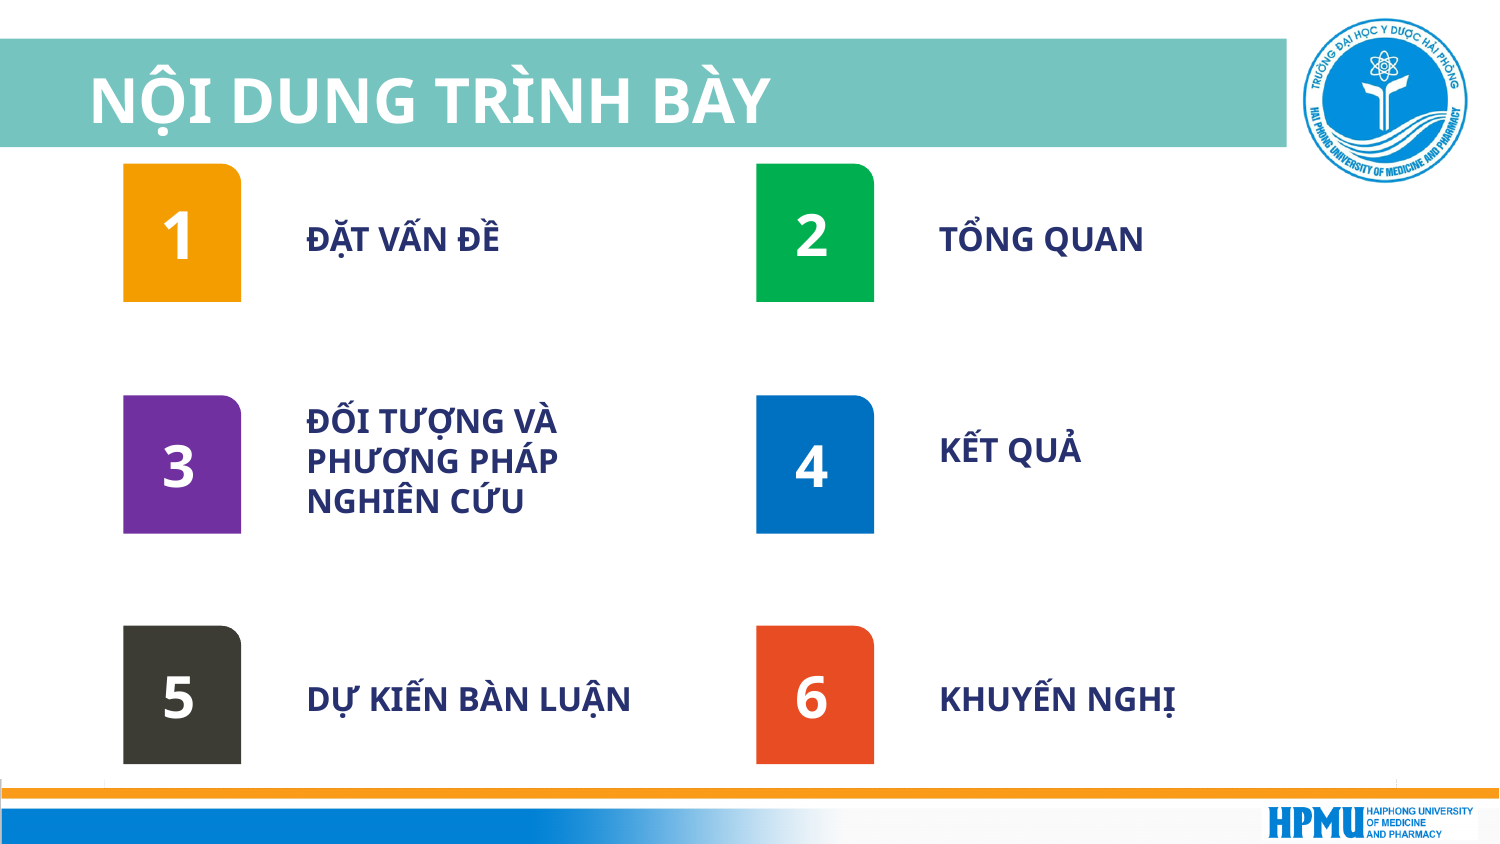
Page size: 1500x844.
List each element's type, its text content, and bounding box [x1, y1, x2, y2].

picture [1305, 14, 1471, 189]
subtitle KẾT QUẢ [923, 414, 1275, 522]
text_box 6 [756, 625, 875, 765]
text_box 2 [756, 163, 875, 302]
text_box 5 [123, 625, 242, 765]
text_box ĐỐI TƯỢNG VÀ PHƯƠNG PHÁP NGHIÊN CỨU [291, 384, 643, 524]
subtitle KHUYẾN NGHỊ [923, 663, 1275, 725]
text_box 1 [123, 163, 242, 302]
text_box DỰ KIẾN BÀN LUẬN [291, 663, 679, 725]
subtitle TỔNG QUAN [923, 202, 1275, 264]
title AGENDA [117, 223, 506, 613]
picture [0, 779, 1499, 844]
text_box NỘI DUNG TRÌNH BÀY [73, 46, 1318, 141]
text_box 3 [123, 395, 242, 534]
text_box 4 [756, 395, 875, 534]
text_box ĐẶT VẤN ĐỀ [291, 202, 643, 264]
